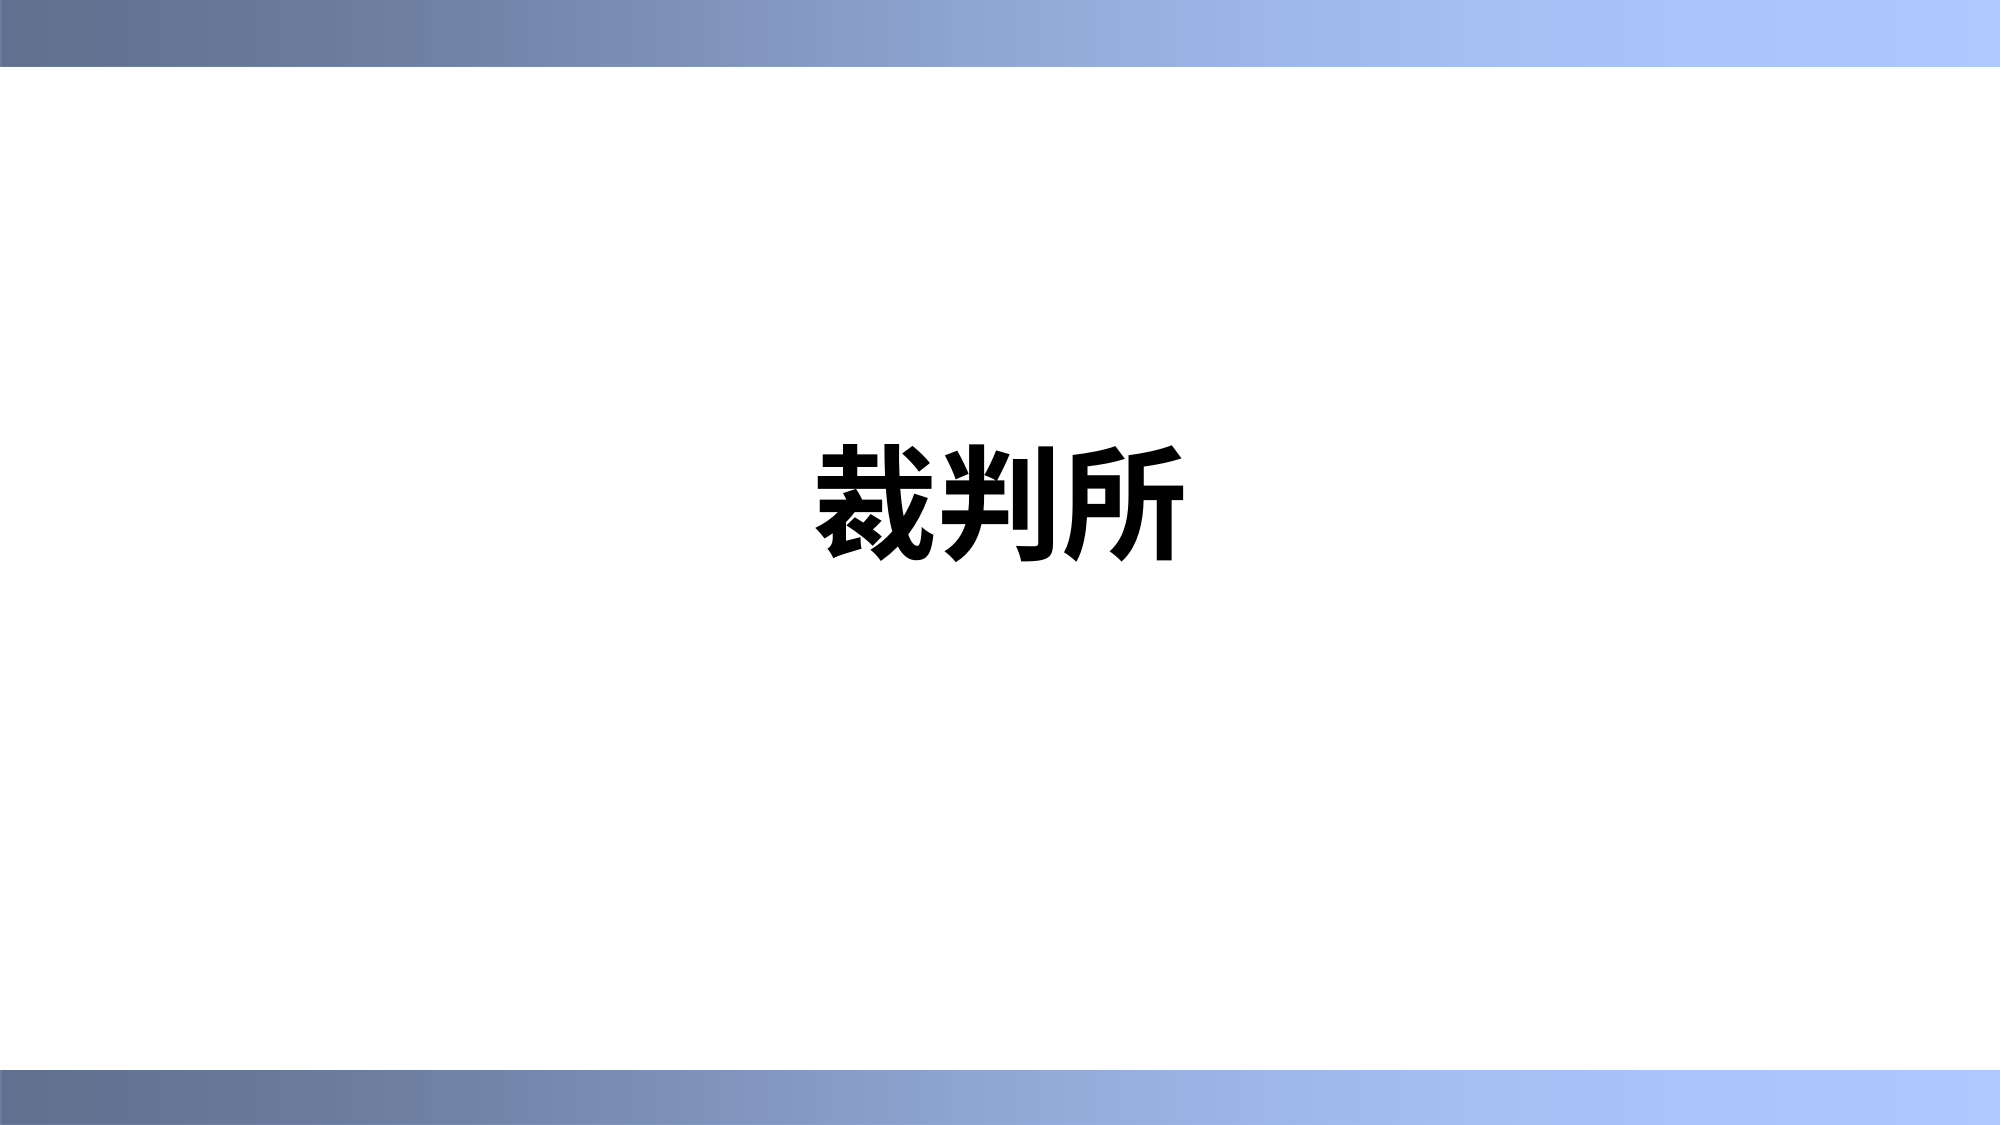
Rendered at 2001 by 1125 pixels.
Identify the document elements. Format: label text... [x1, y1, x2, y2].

title 裁判所 [249, 424, 1750, 576]
